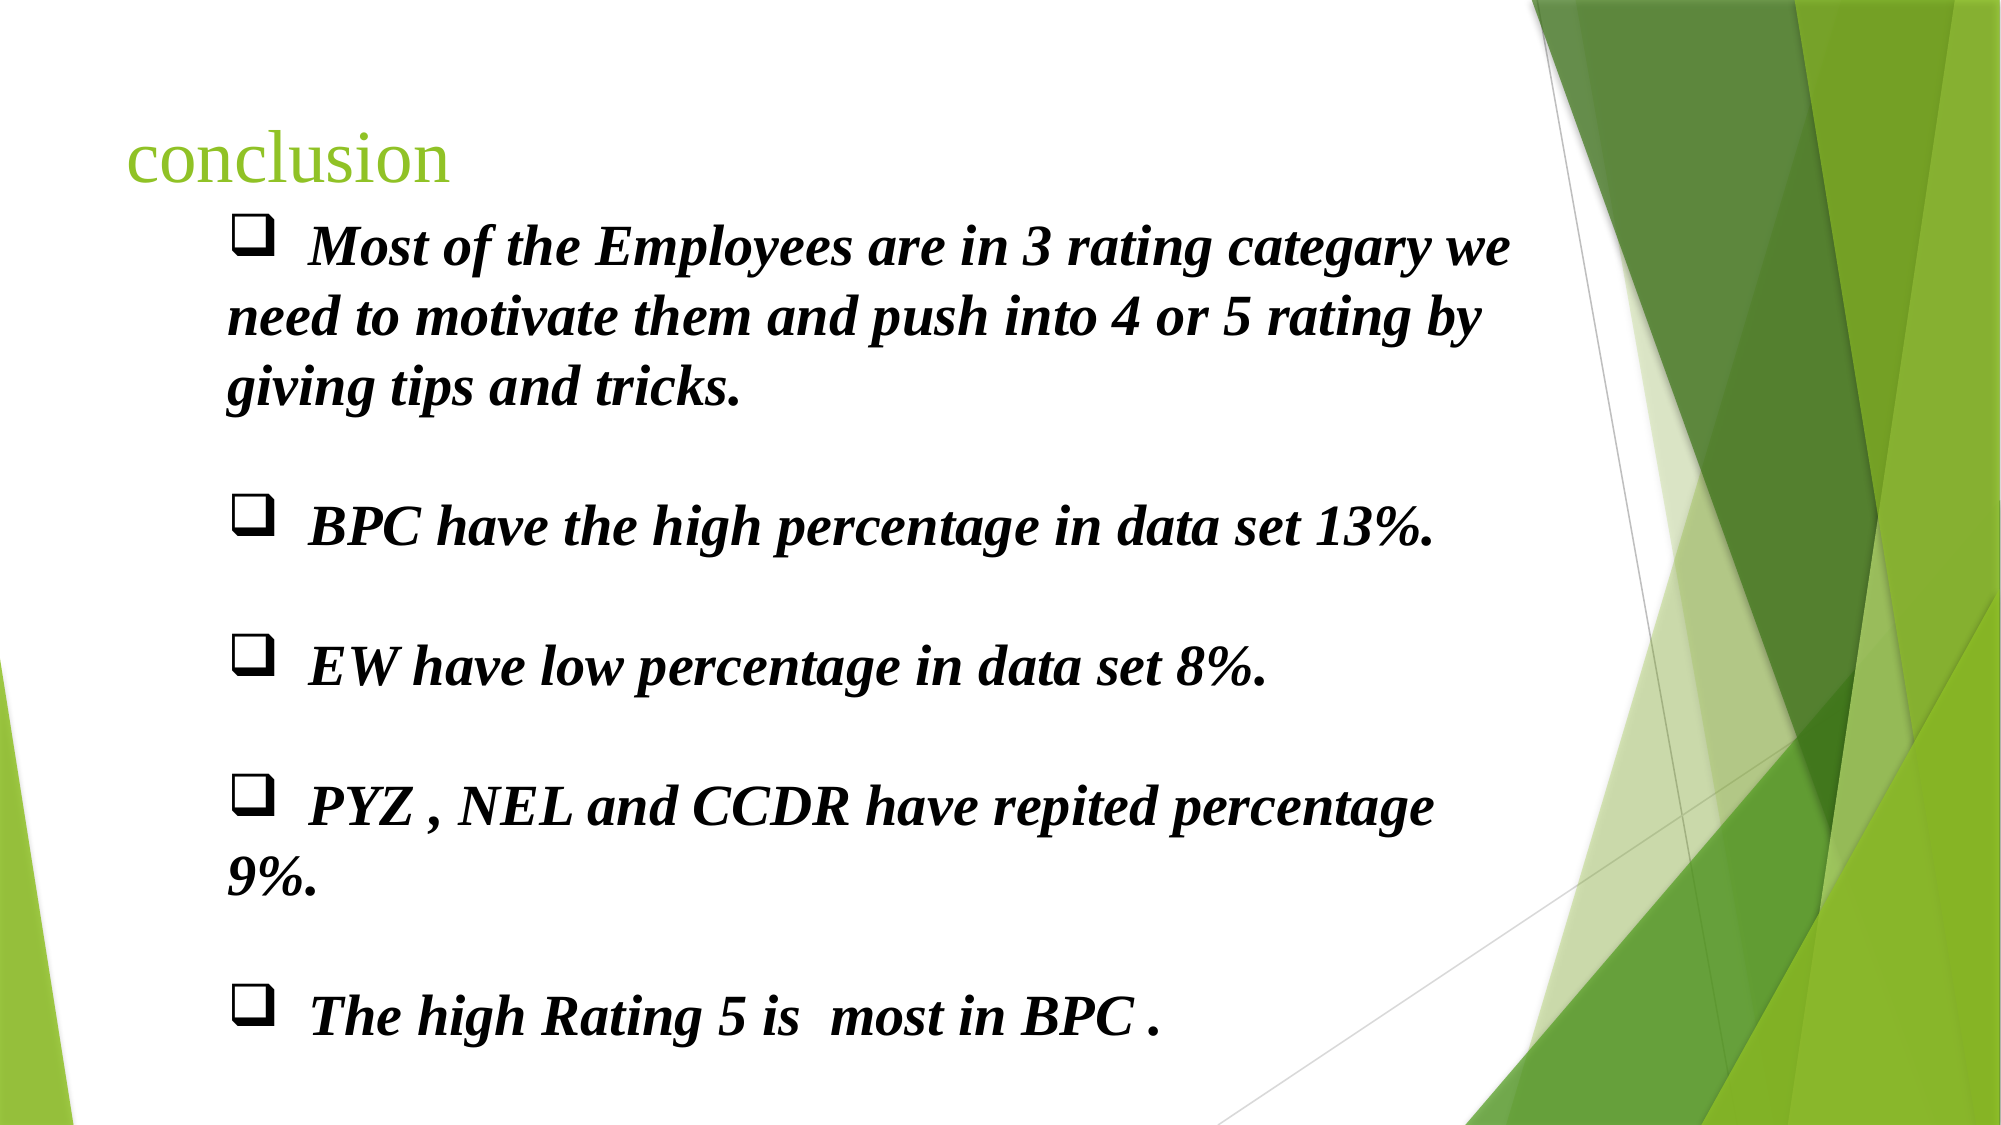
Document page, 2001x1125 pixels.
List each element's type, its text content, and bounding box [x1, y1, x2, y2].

title conclusion [111, 99, 1522, 317]
text_box Most of the Employees are in 3 rating categary we need to motivate them and push into 4 or 5 rating by giving tips and tricks. BPC have the high percentage in data set 13%. EW have low percentage in data set 8%. PYZ , NEL and CCDR have repited percentage 9%. The high Rating 5 is most in BPC . [212, 199, 1538, 1055]
